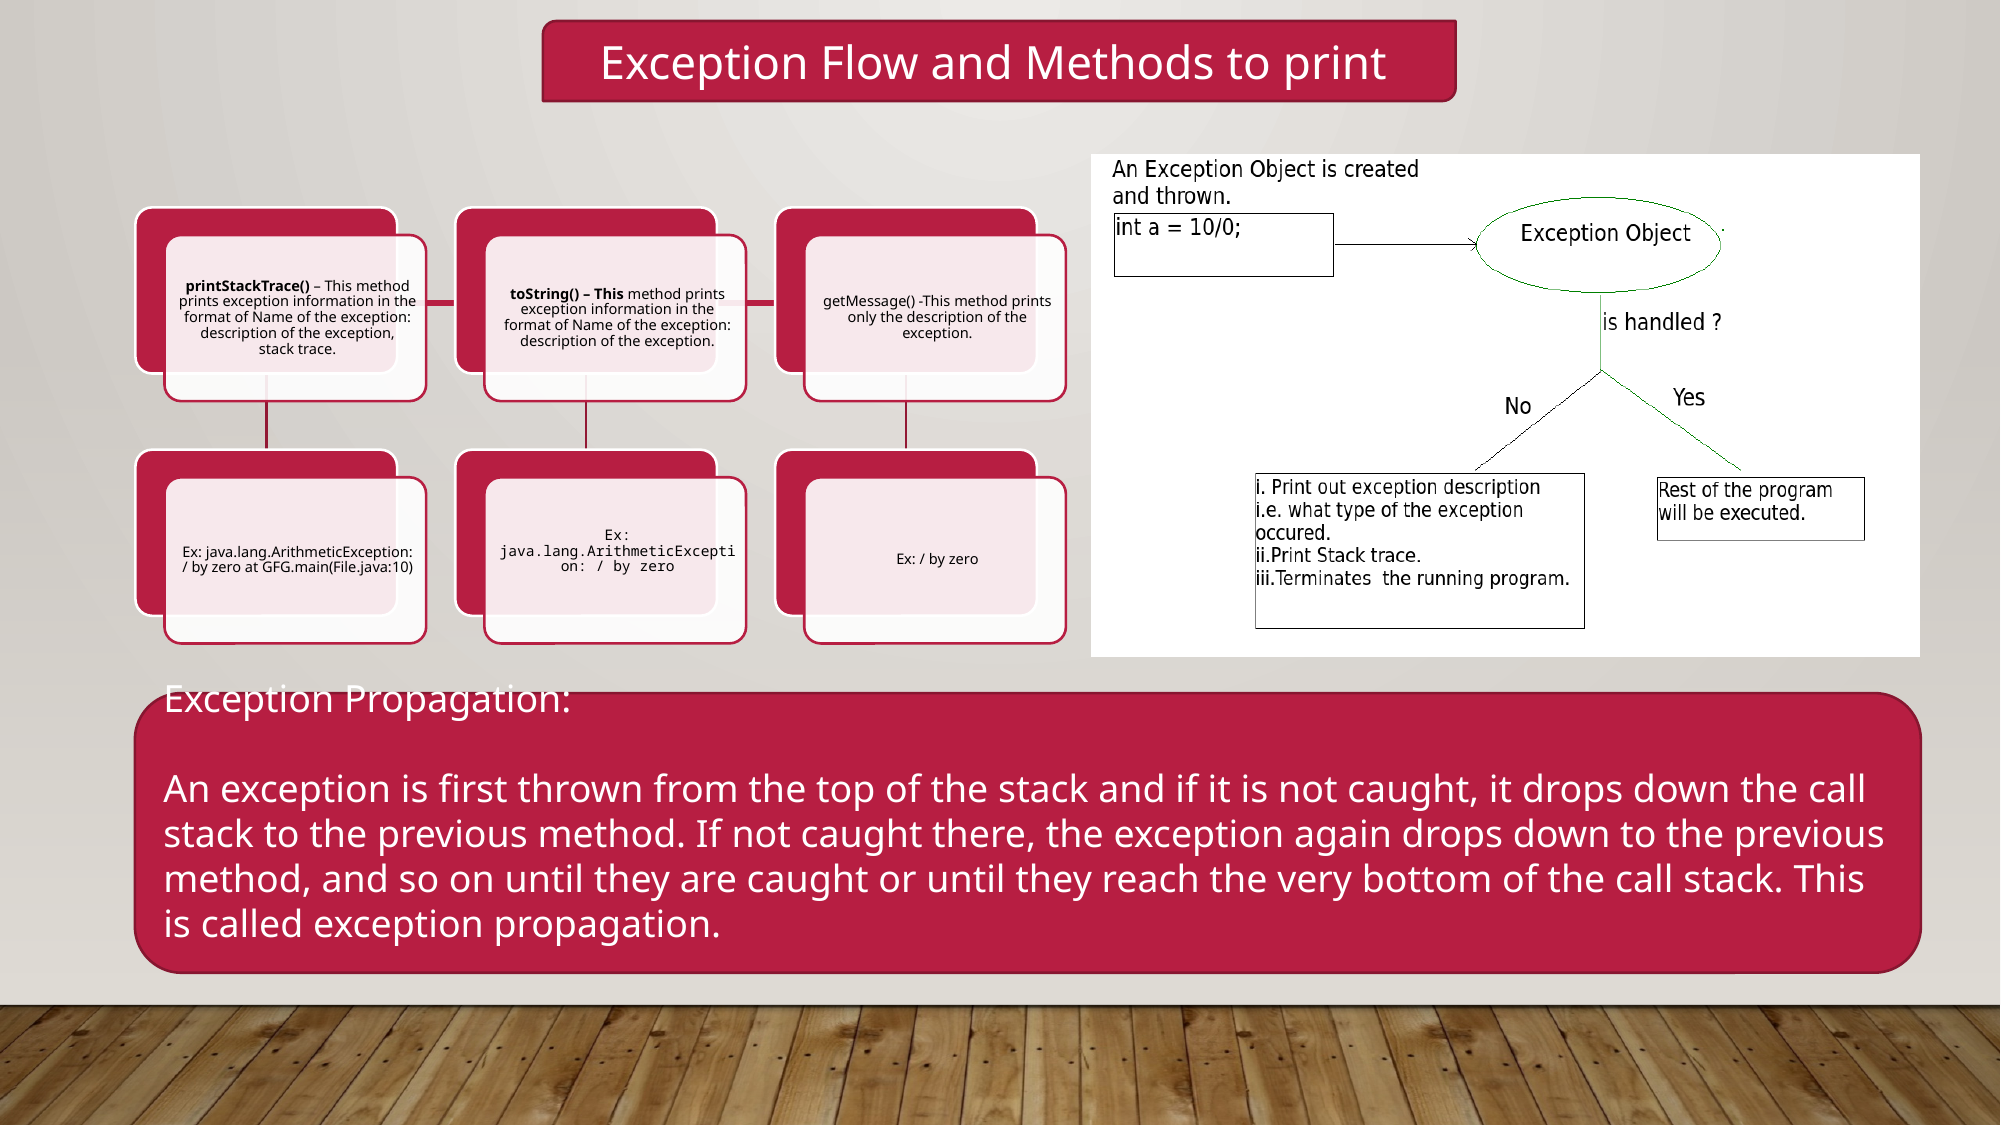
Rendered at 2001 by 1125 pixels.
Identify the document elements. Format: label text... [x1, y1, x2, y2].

text_box [0, 0, 2000, 330]
picture [1091, 154, 1920, 657]
text_box [0, 330, 2000, 1004]
picture [0, 1006, 2000, 1125]
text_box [135, 106, 1067, 745]
text_box Exception Flow and Methods to print [541, 19, 1457, 103]
text_box Exception Propagation: An exception is first thrown from the top of the stack and if it is not caught, it drops down the call stack to the previous method. If not caught there, the exception again drops down to the previous method, and so on until they are caught or until they reach the very bottom of the call stack. This is called exception propagation. [133, 691, 1923, 975]
